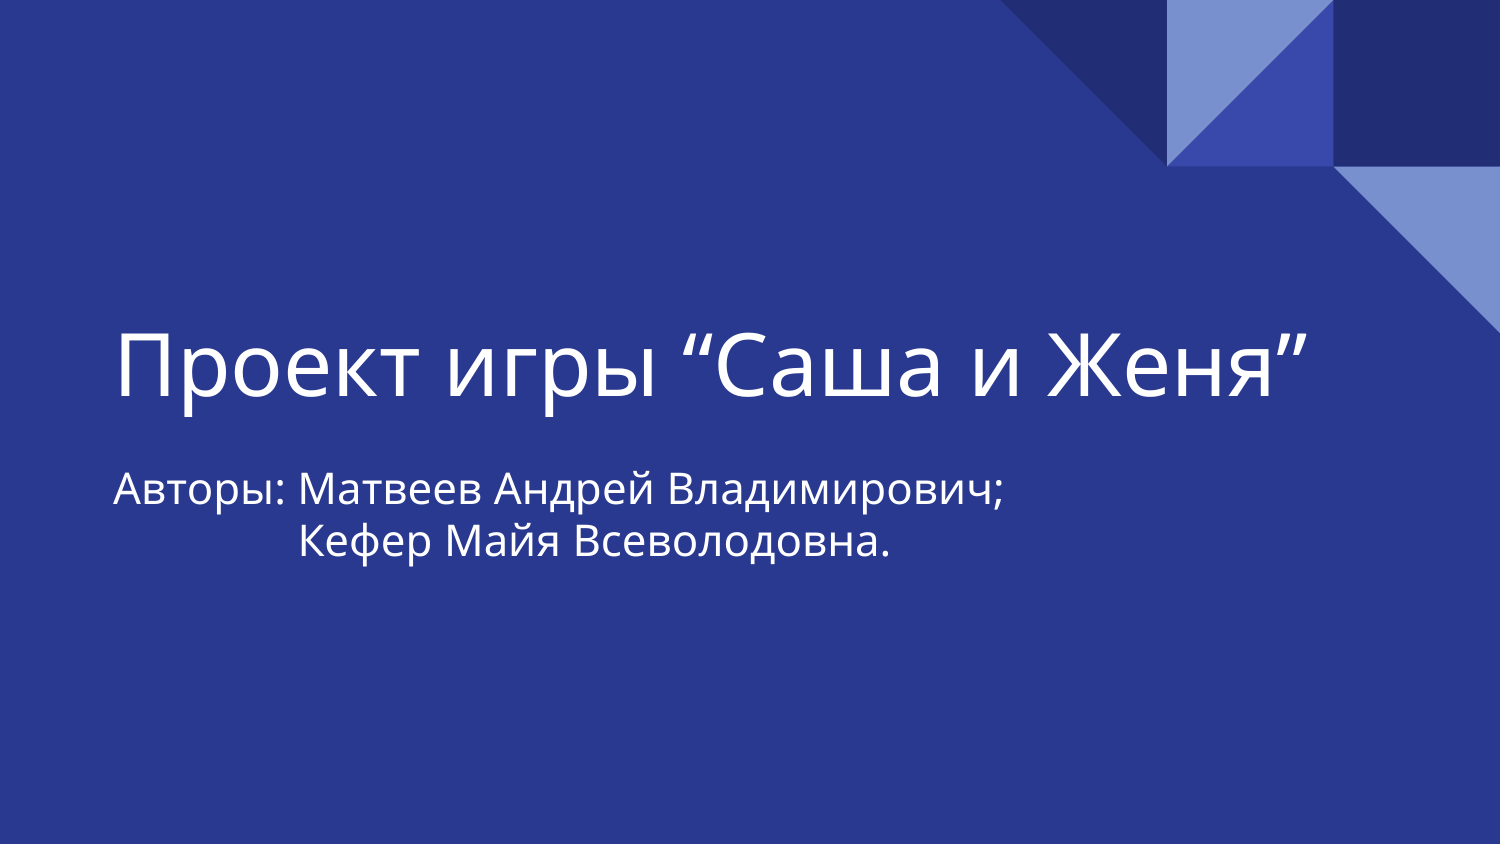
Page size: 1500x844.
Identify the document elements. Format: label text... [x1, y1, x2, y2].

title Проект игры “Саша и Женя” [98, 291, 1447, 429]
subtitle Авторы: Матвеев Андрей Владимирович; Кефер Майя Всеволодовна. [98, 445, 1447, 573]
